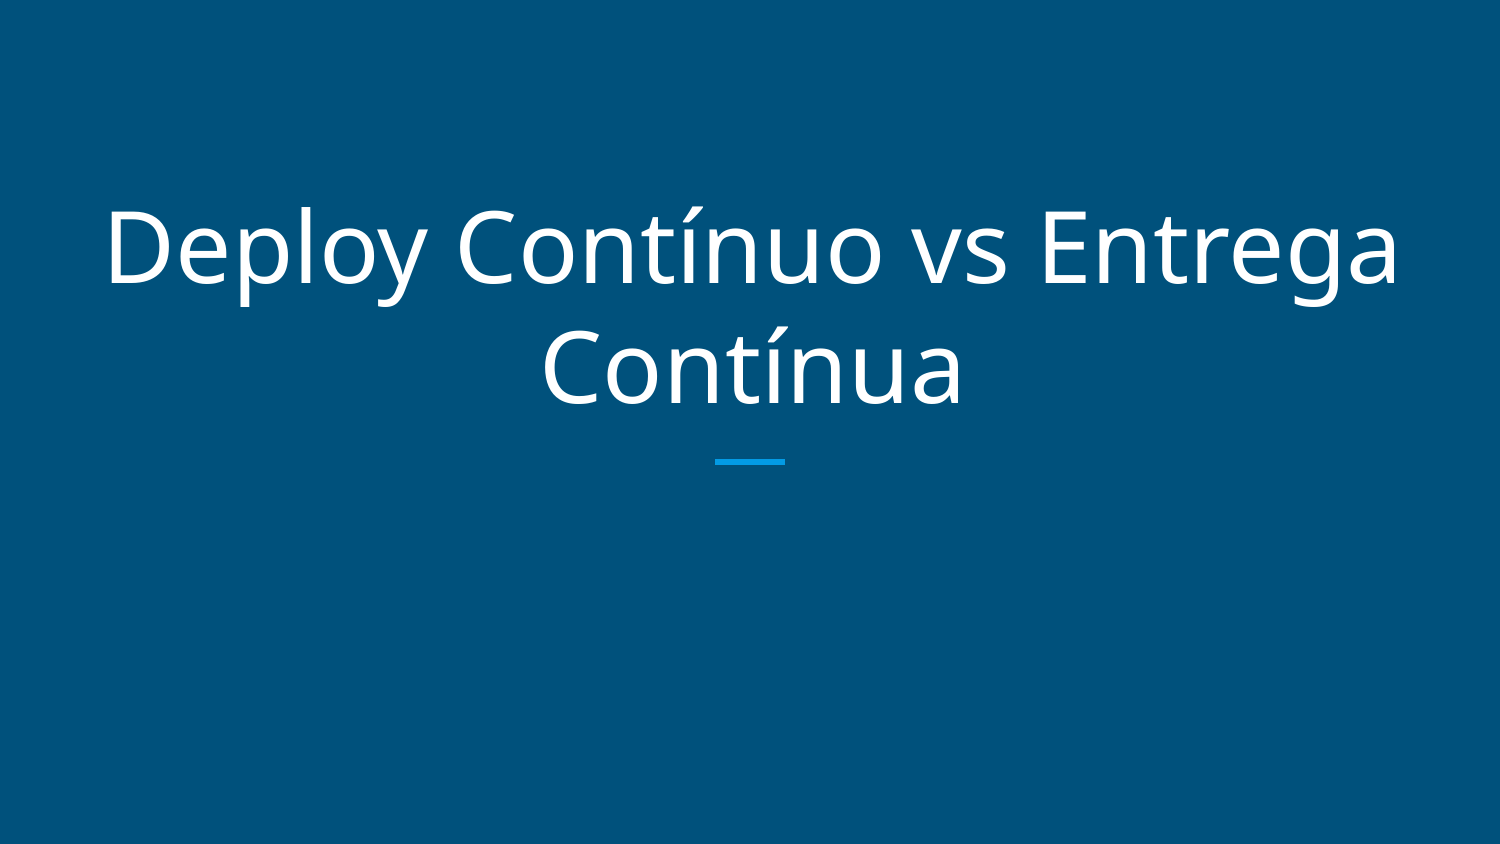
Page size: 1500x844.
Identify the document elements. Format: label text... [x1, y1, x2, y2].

title Deploy Contínuo vs Entrega Contínua [78, 289, 1428, 439]
